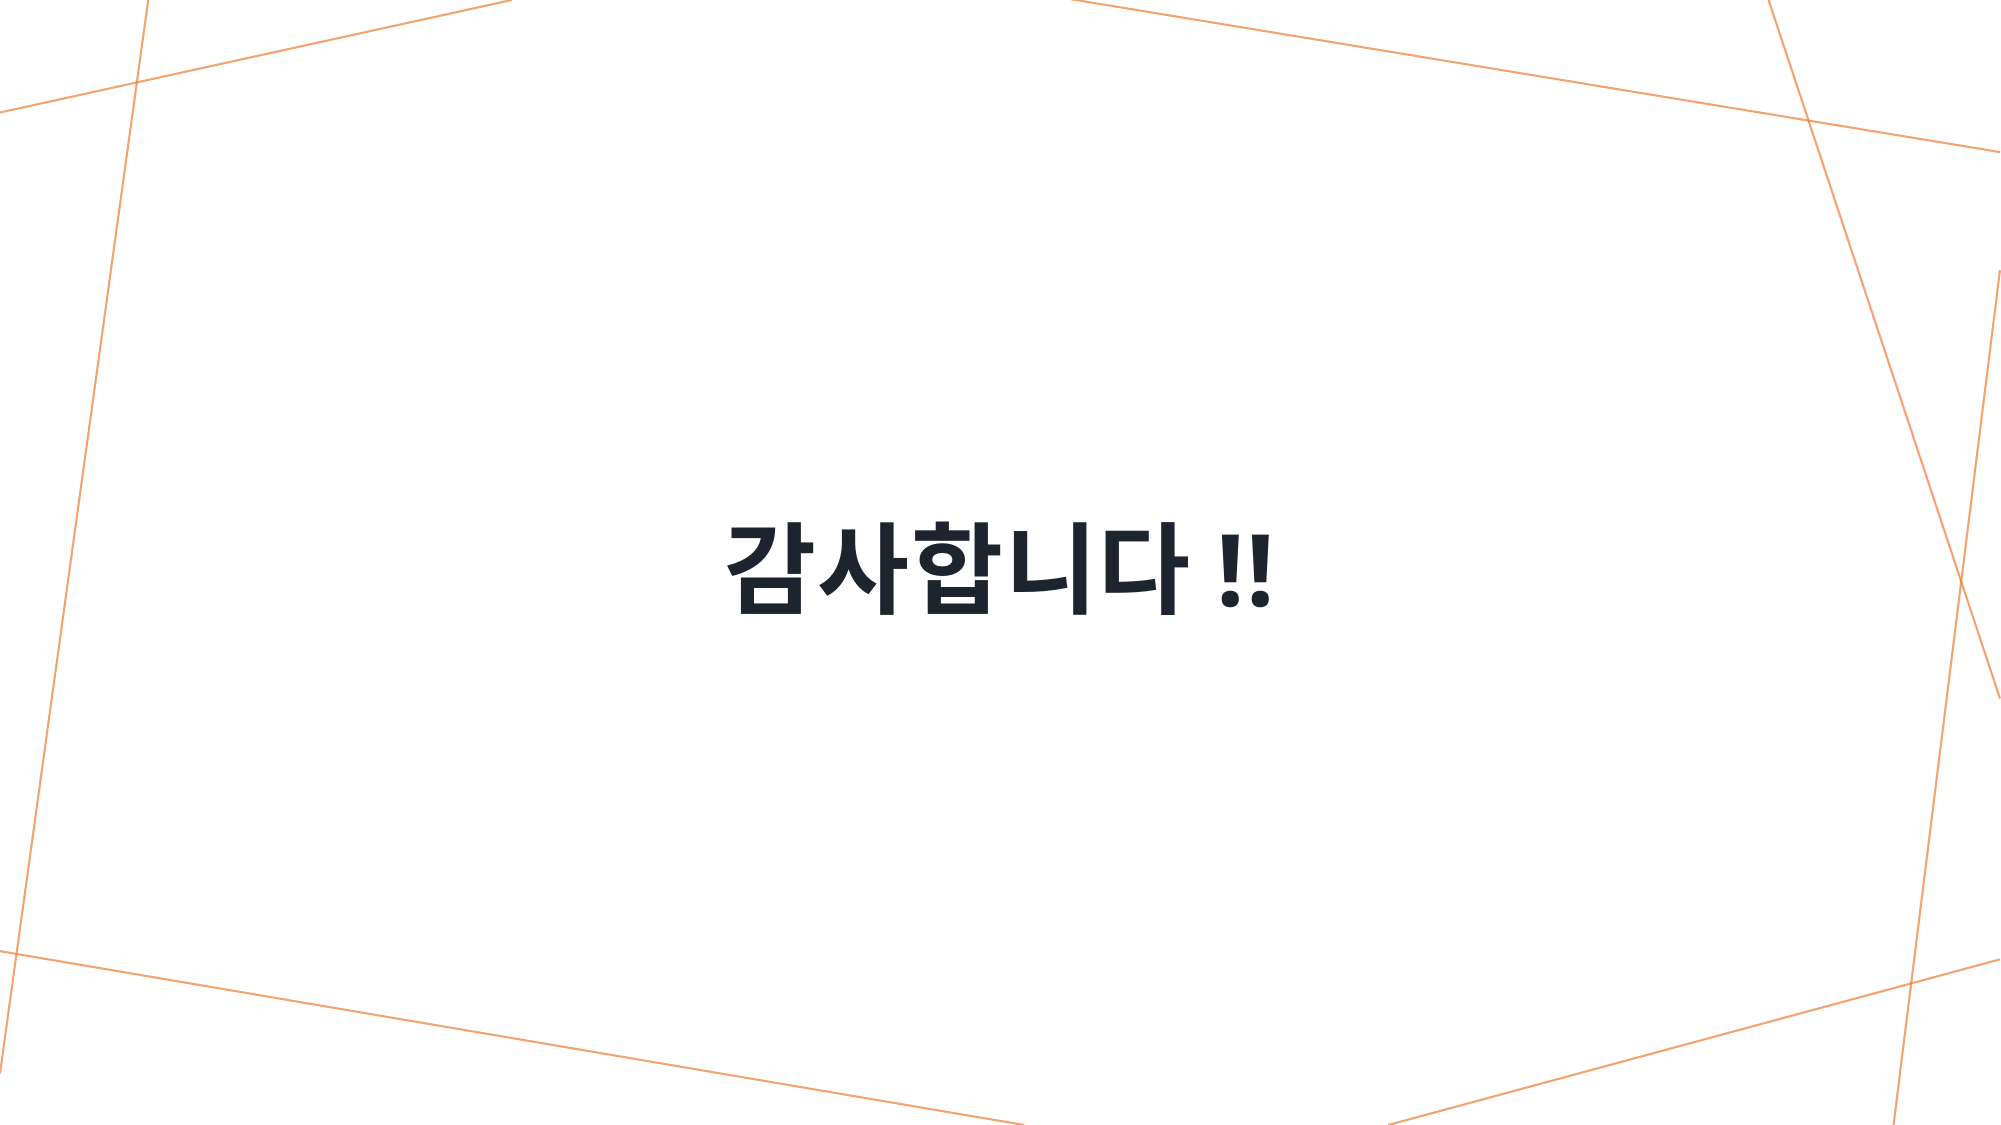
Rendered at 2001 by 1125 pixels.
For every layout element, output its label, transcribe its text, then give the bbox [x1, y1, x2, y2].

title 감사합니다!! [187, 449, 1813, 676]
